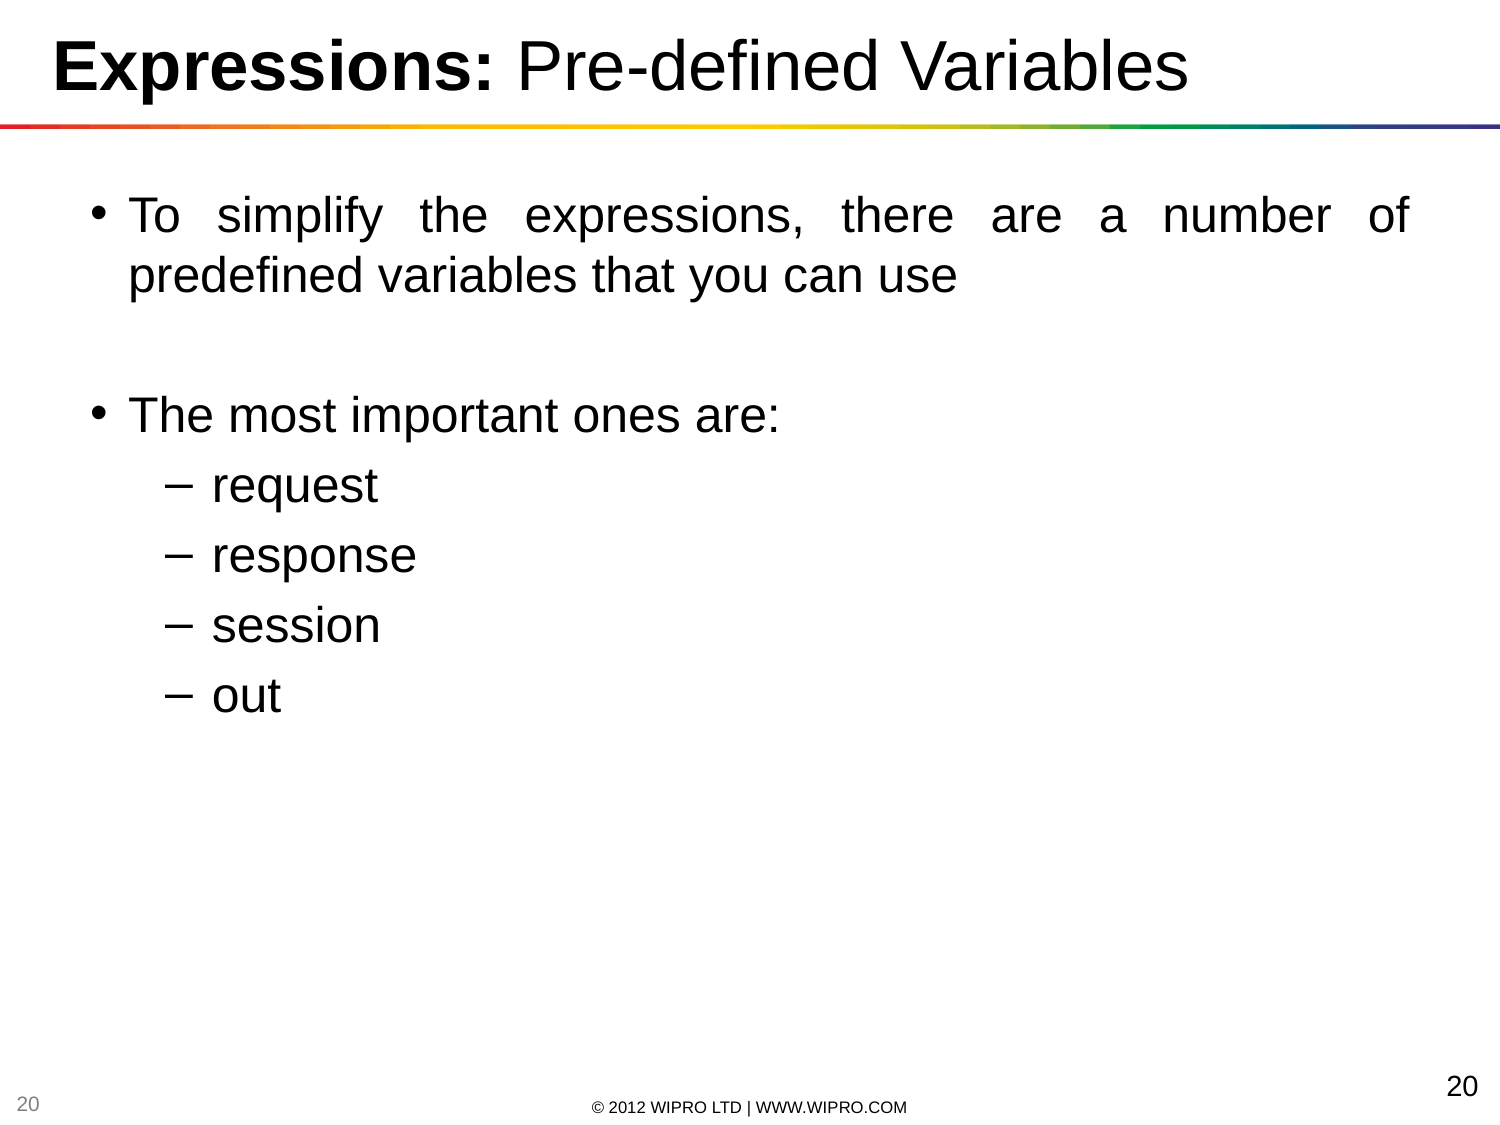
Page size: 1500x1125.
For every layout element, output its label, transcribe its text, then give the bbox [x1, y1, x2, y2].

slide_number 20 [1350, 1059, 1494, 1113]
title Expressions: Pre-defined Variables [37, 12, 1401, 104]
list To simplify the expressions, there are a number of predefined variables that you can use The most important ones are: request response session out [74, 174, 1426, 918]
